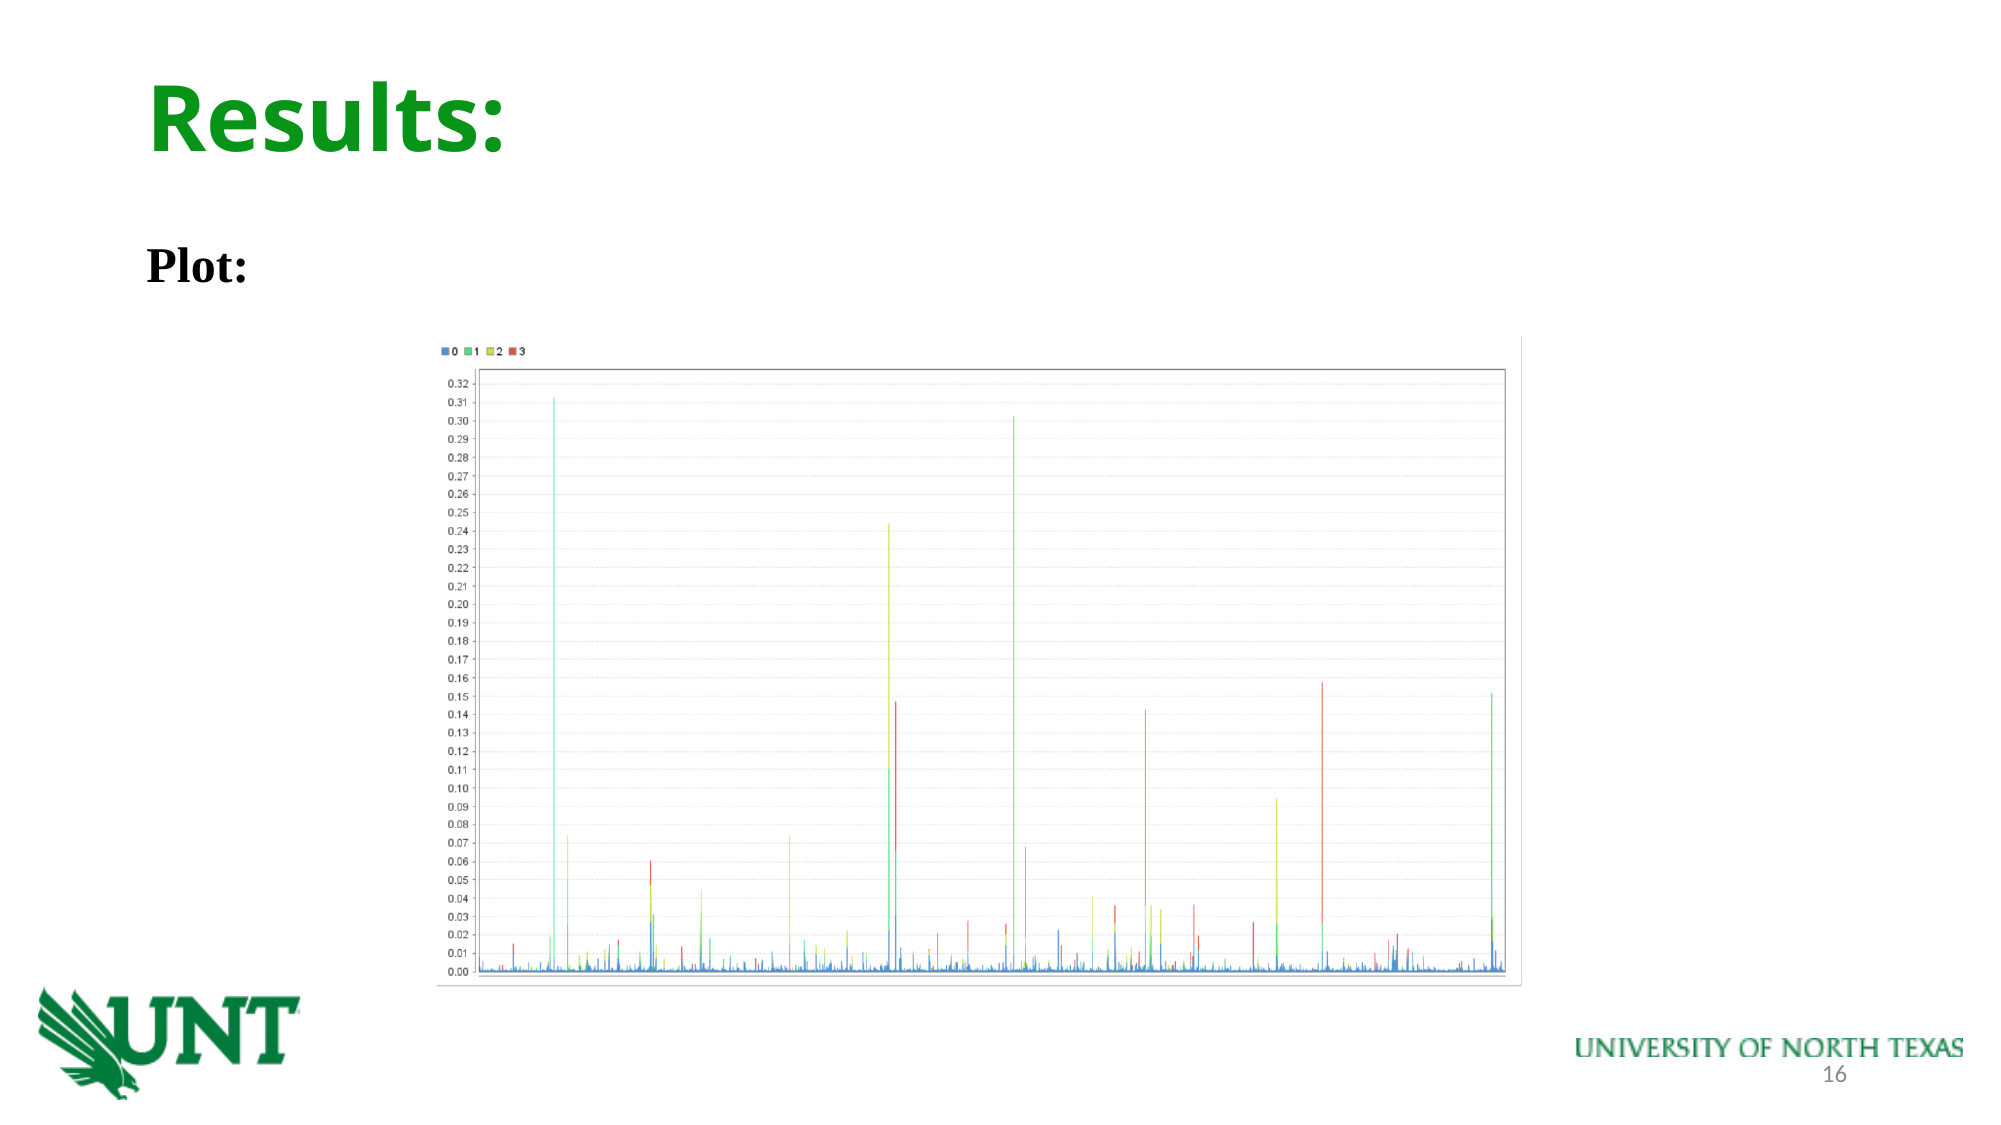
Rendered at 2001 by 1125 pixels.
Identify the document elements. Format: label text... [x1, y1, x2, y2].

title Results: [131, 59, 1884, 184]
picture [1575, 1038, 1963, 1057]
list Plot: [131, 219, 1884, 942]
picture [437, 336, 1522, 987]
picture [37, 986, 301, 1100]
slide_number 16 [1412, 1042, 1863, 1103]
